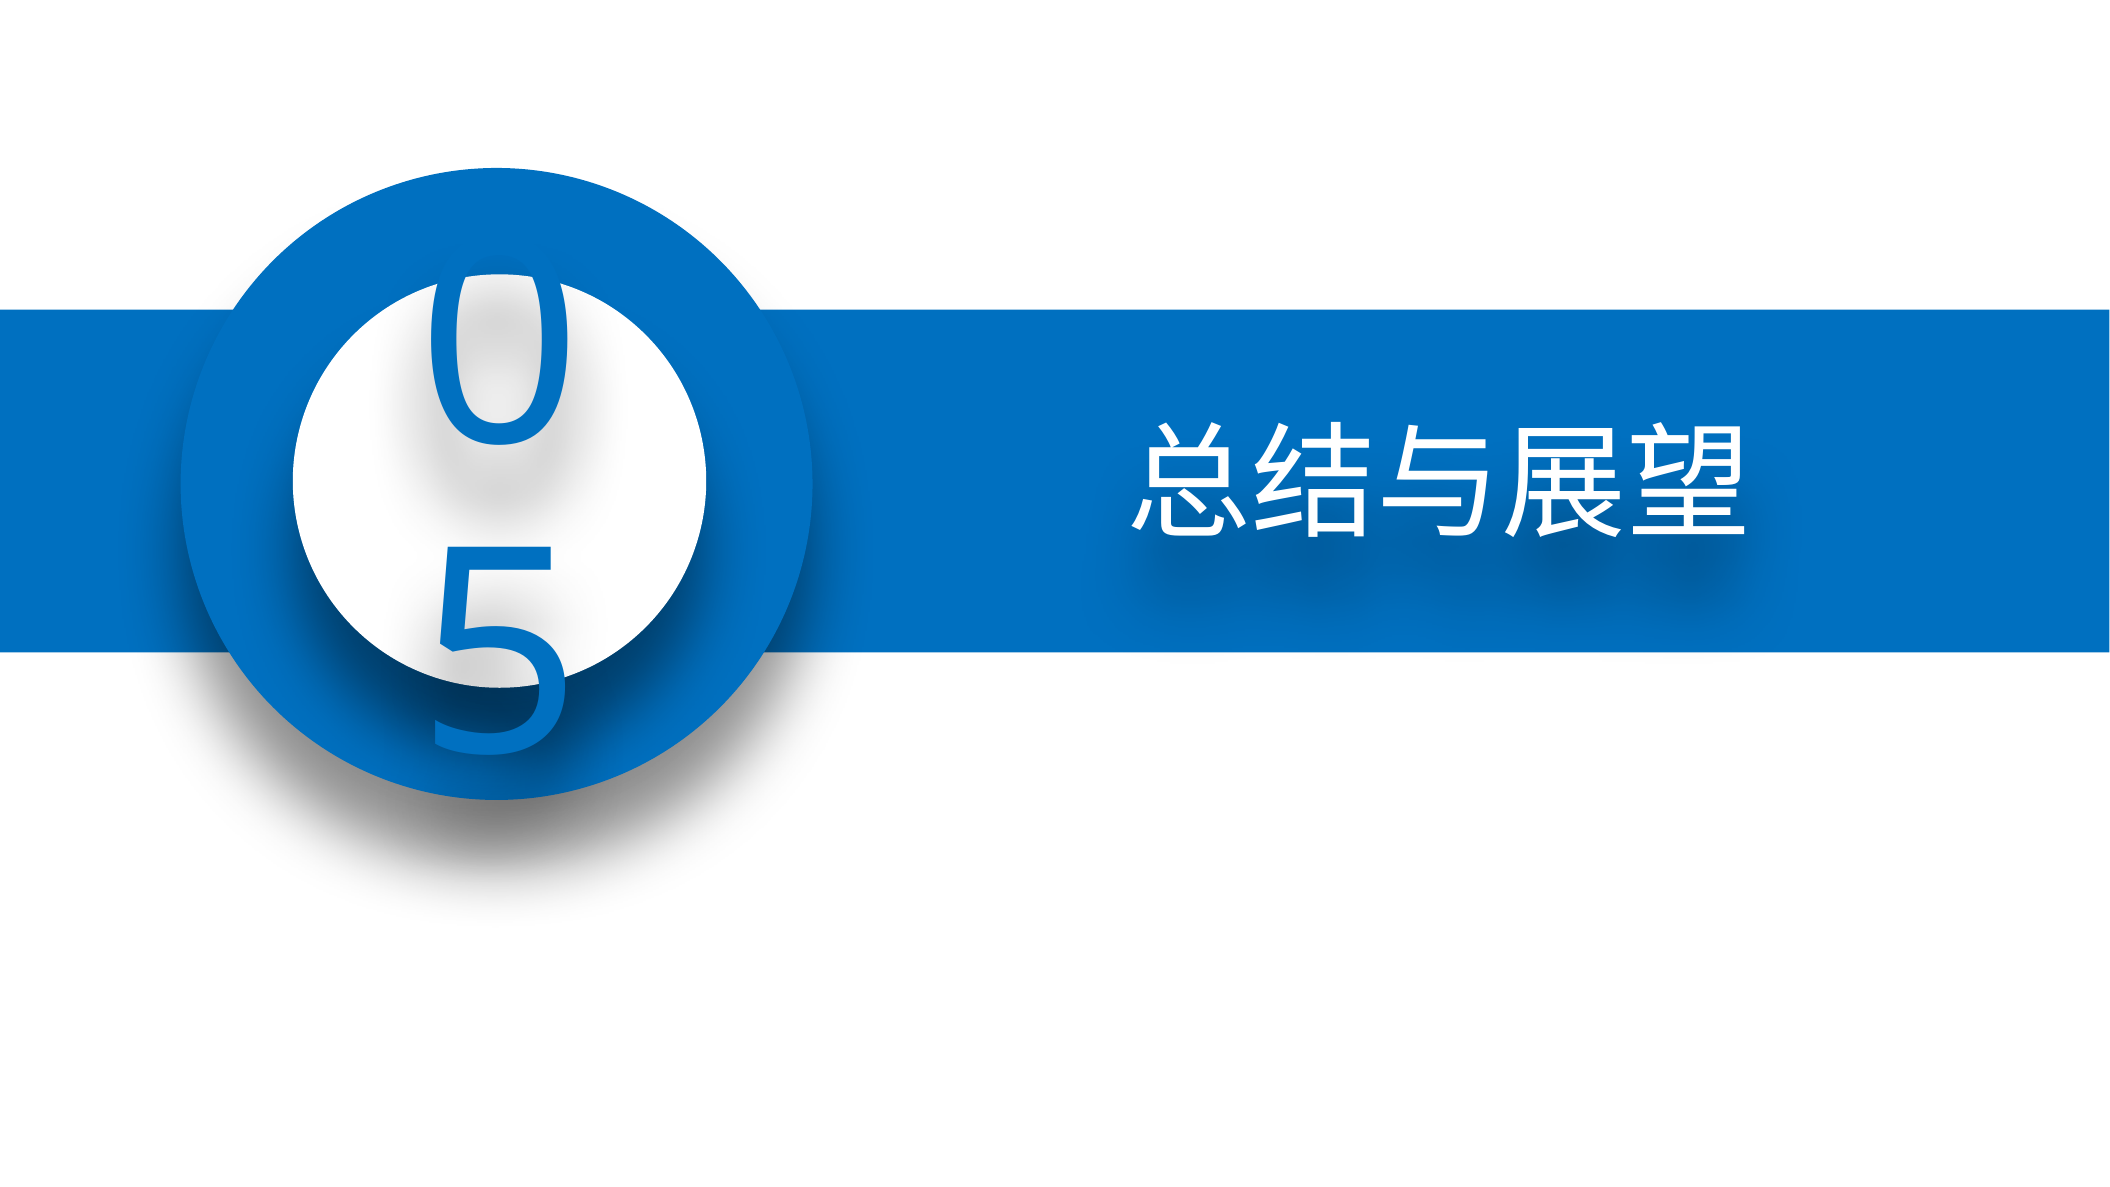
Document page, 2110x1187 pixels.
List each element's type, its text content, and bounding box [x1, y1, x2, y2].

list 05 [325, 374, 674, 635]
list 总结与展望 [836, 356, 2042, 617]
